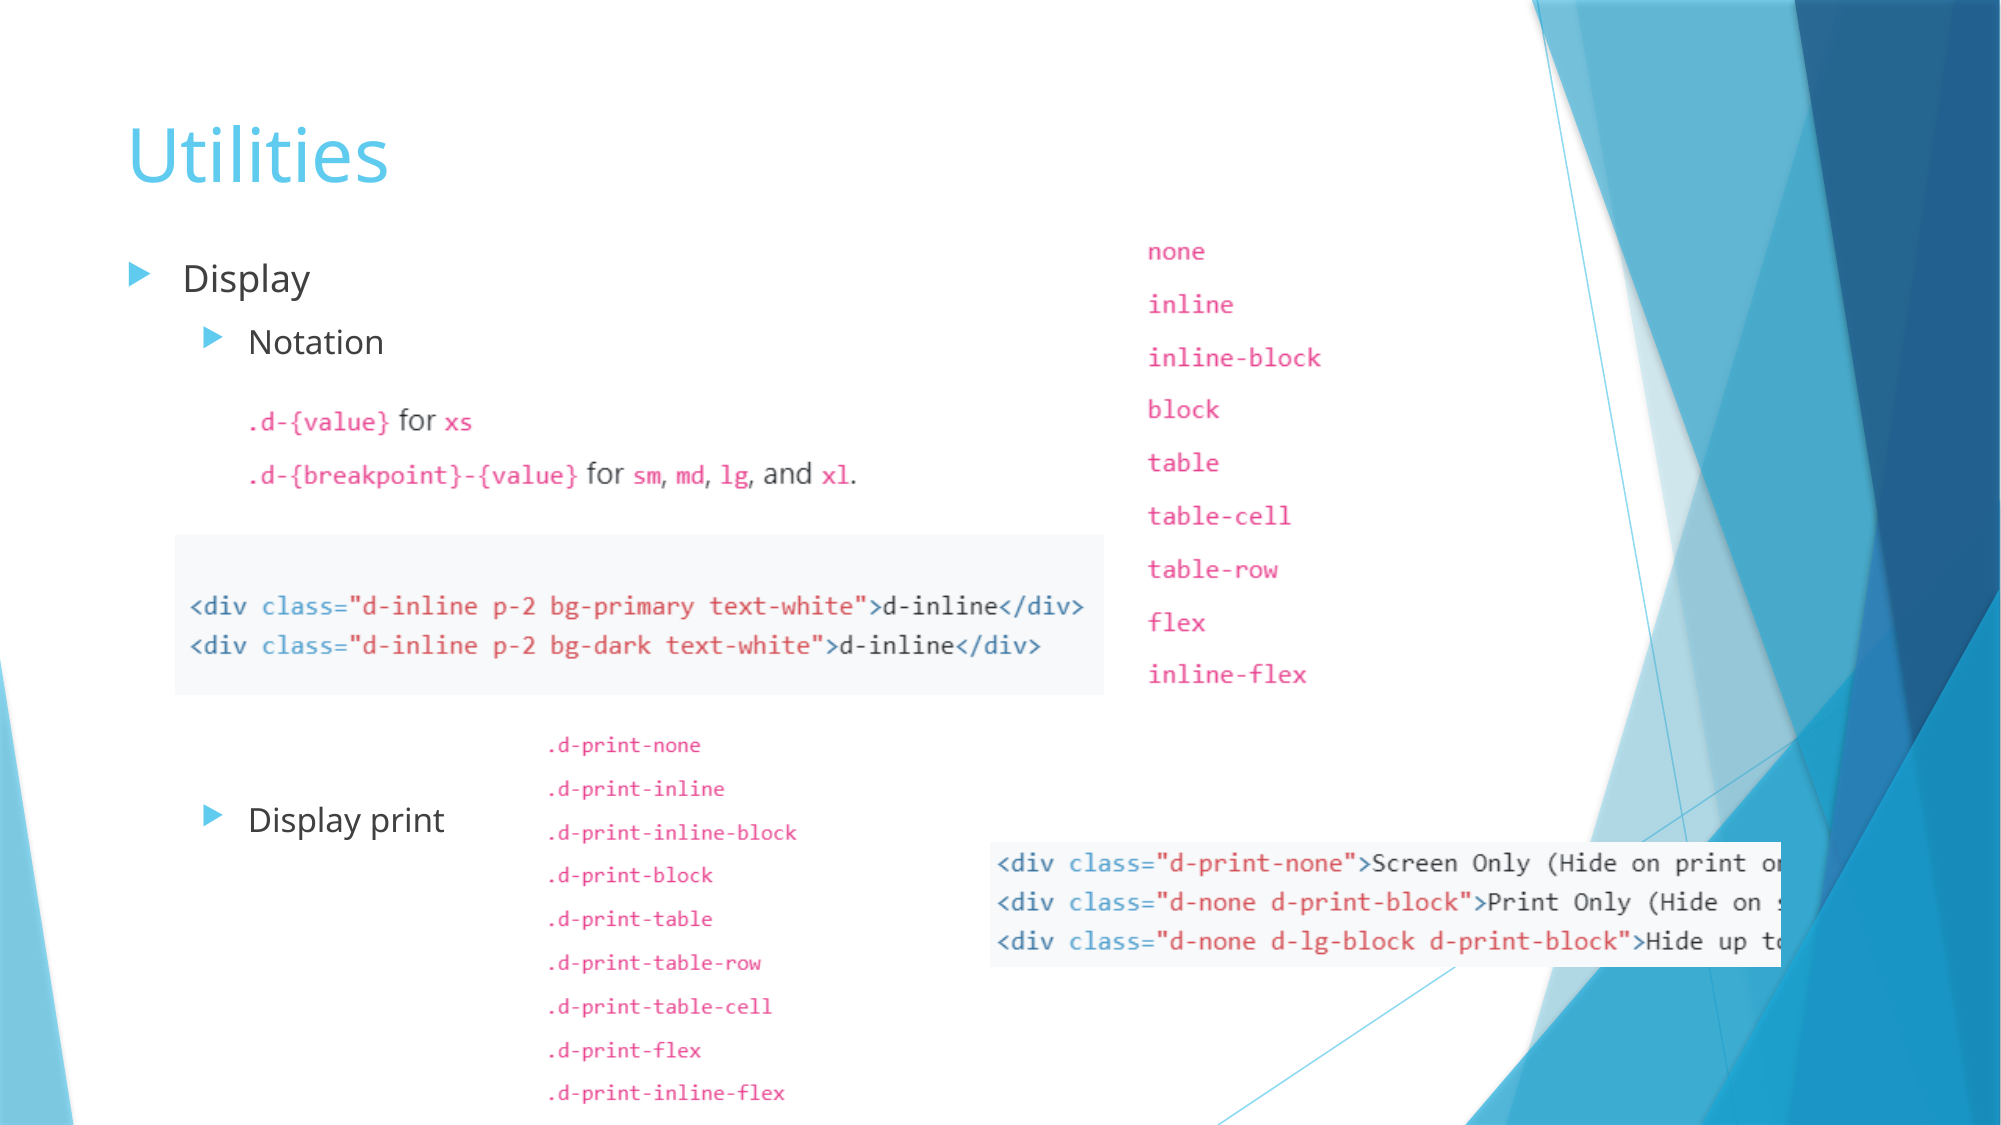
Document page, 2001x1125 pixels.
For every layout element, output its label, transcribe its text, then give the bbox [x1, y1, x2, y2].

list Display Notation Display print [111, 247, 1522, 885]
title Utilities [111, 99, 1522, 247]
picture [540, 710, 817, 1114]
picture [236, 382, 942, 529]
picture [175, 533, 1105, 696]
picture [1135, 227, 1366, 702]
picture [989, 841, 1782, 968]
